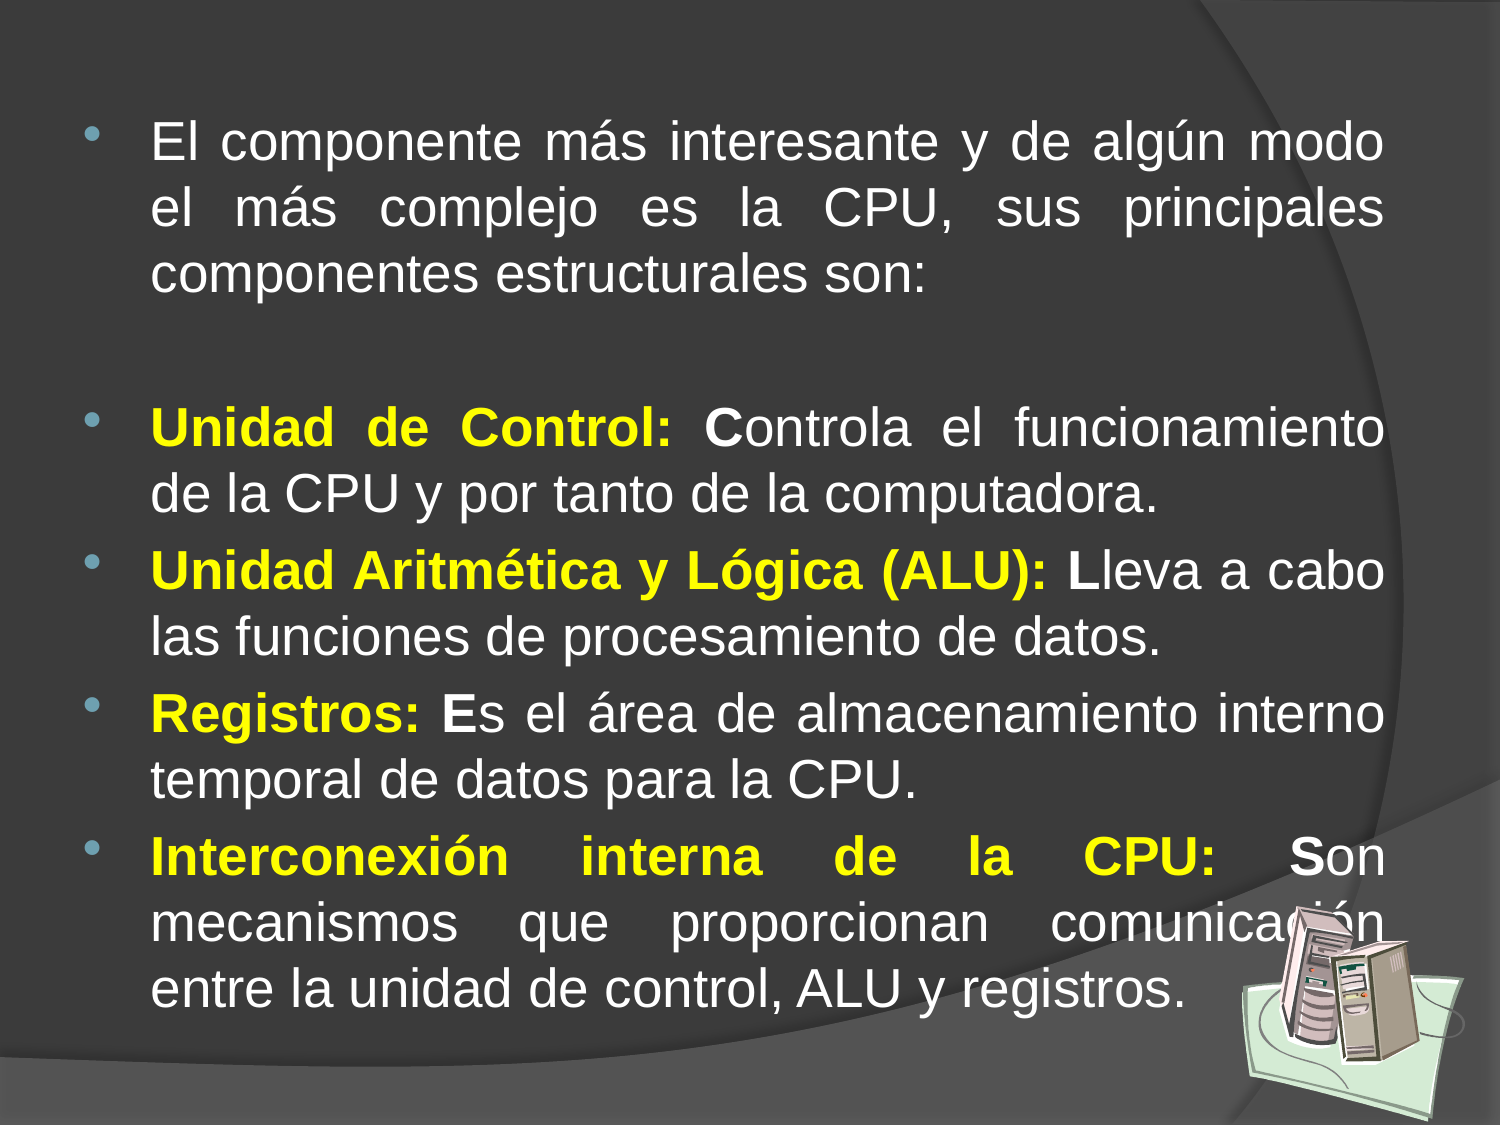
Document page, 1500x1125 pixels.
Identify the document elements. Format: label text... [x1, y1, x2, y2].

picture [1241, 902, 1469, 1125]
list El componente más interesante y de algún modo el más complejo es la CPU, sus principales componentes estructurales son: Unidad de Control: Controla el funcionamiento de la CPU y por tanto de la computadora. Unidad Aritmética y Lógica (ALU): Lleva a cabo las funciones de procesamiento de datos. Registros: Es el área de almacenamiento interno temporal de datos para la CPU. Interconexión interna de la CPU: Son mecanismos que proporcionan comunicación entre la unidad de control, ALU y registros. [70, 98, 1402, 1043]
